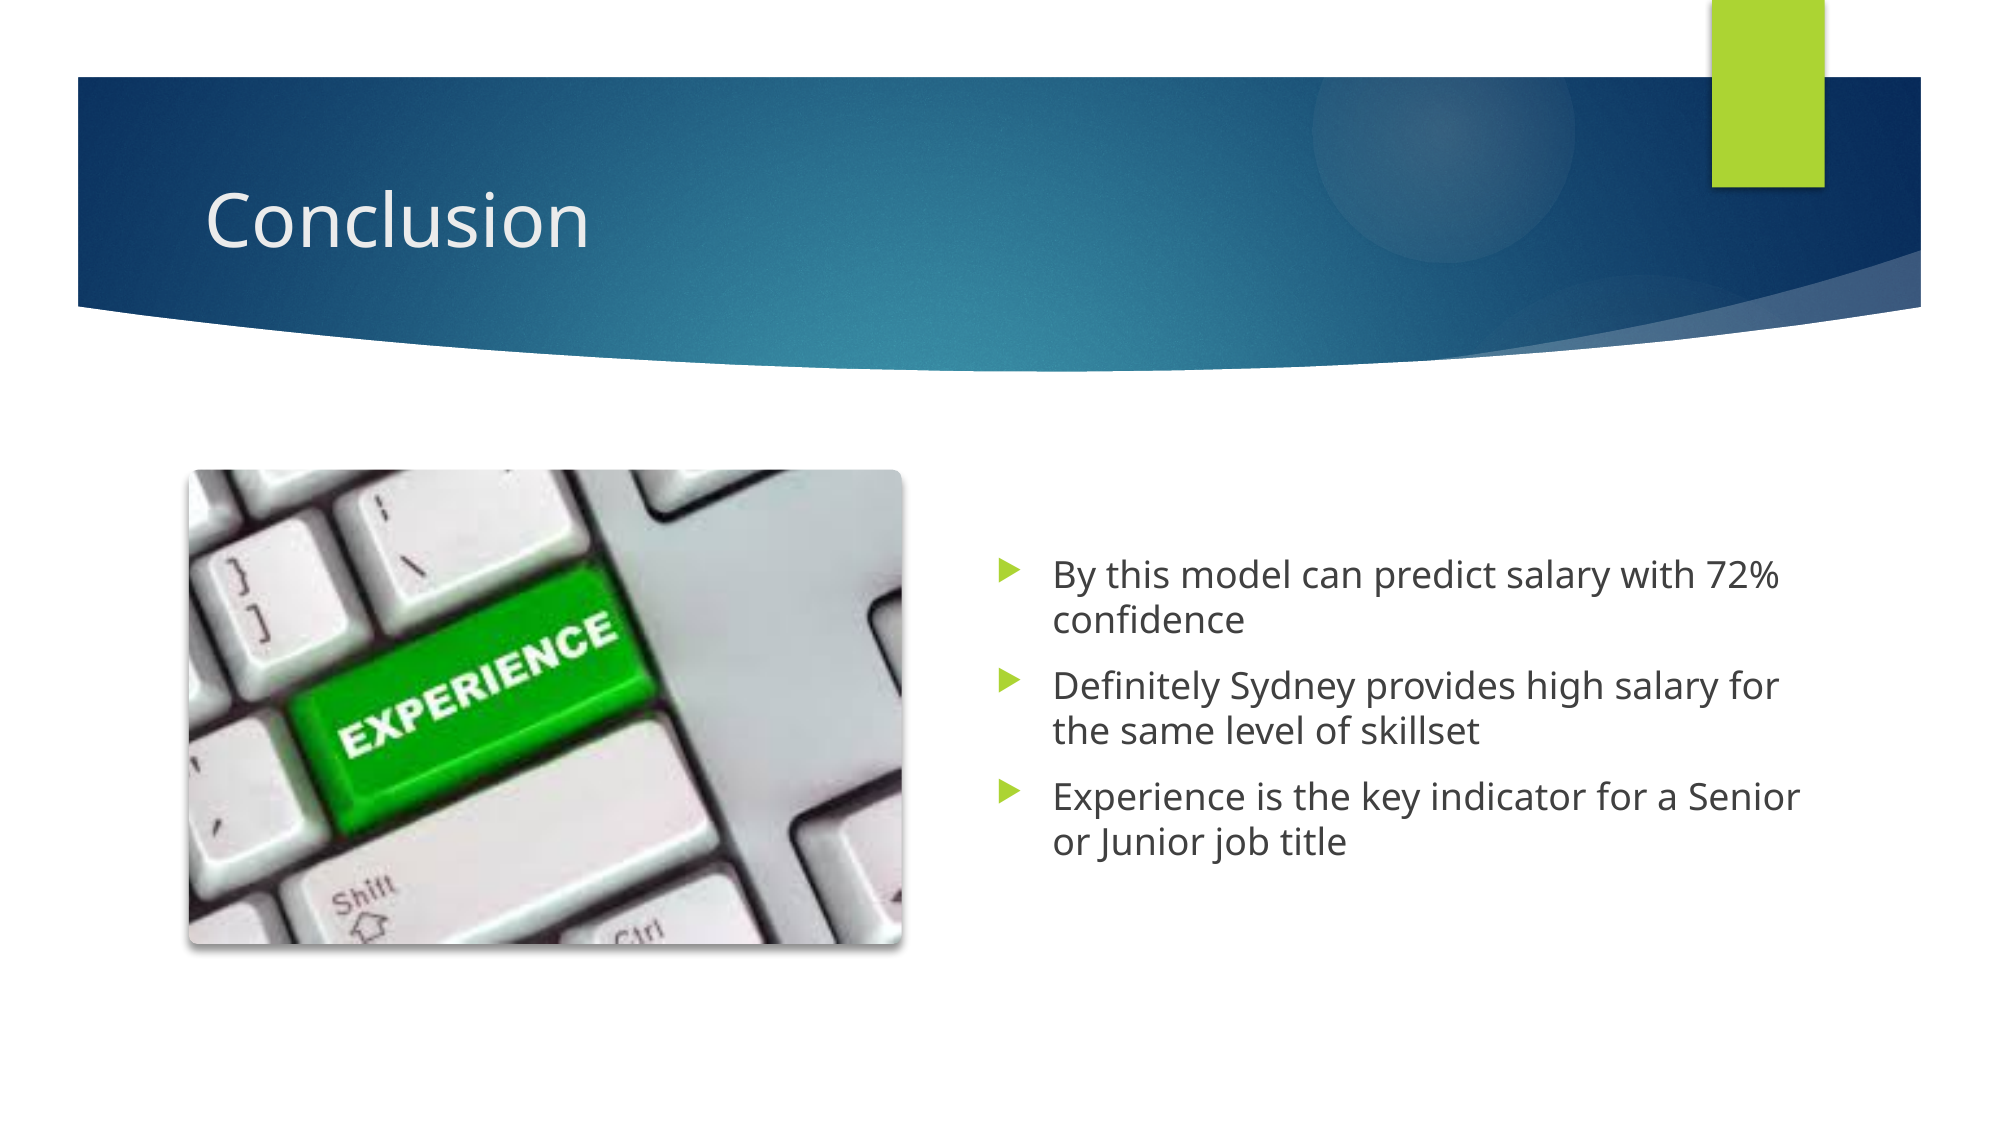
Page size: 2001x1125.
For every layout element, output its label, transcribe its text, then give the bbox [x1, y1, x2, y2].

title Conclusion [189, 159, 1627, 276]
list By this model can predict salary with 72% confidence Definitely Sydney provides high salary for the same level of skillset Experience is the key indicator for a Senior or Junior job title [981, 427, 1837, 988]
picture [188, 469, 902, 945]
